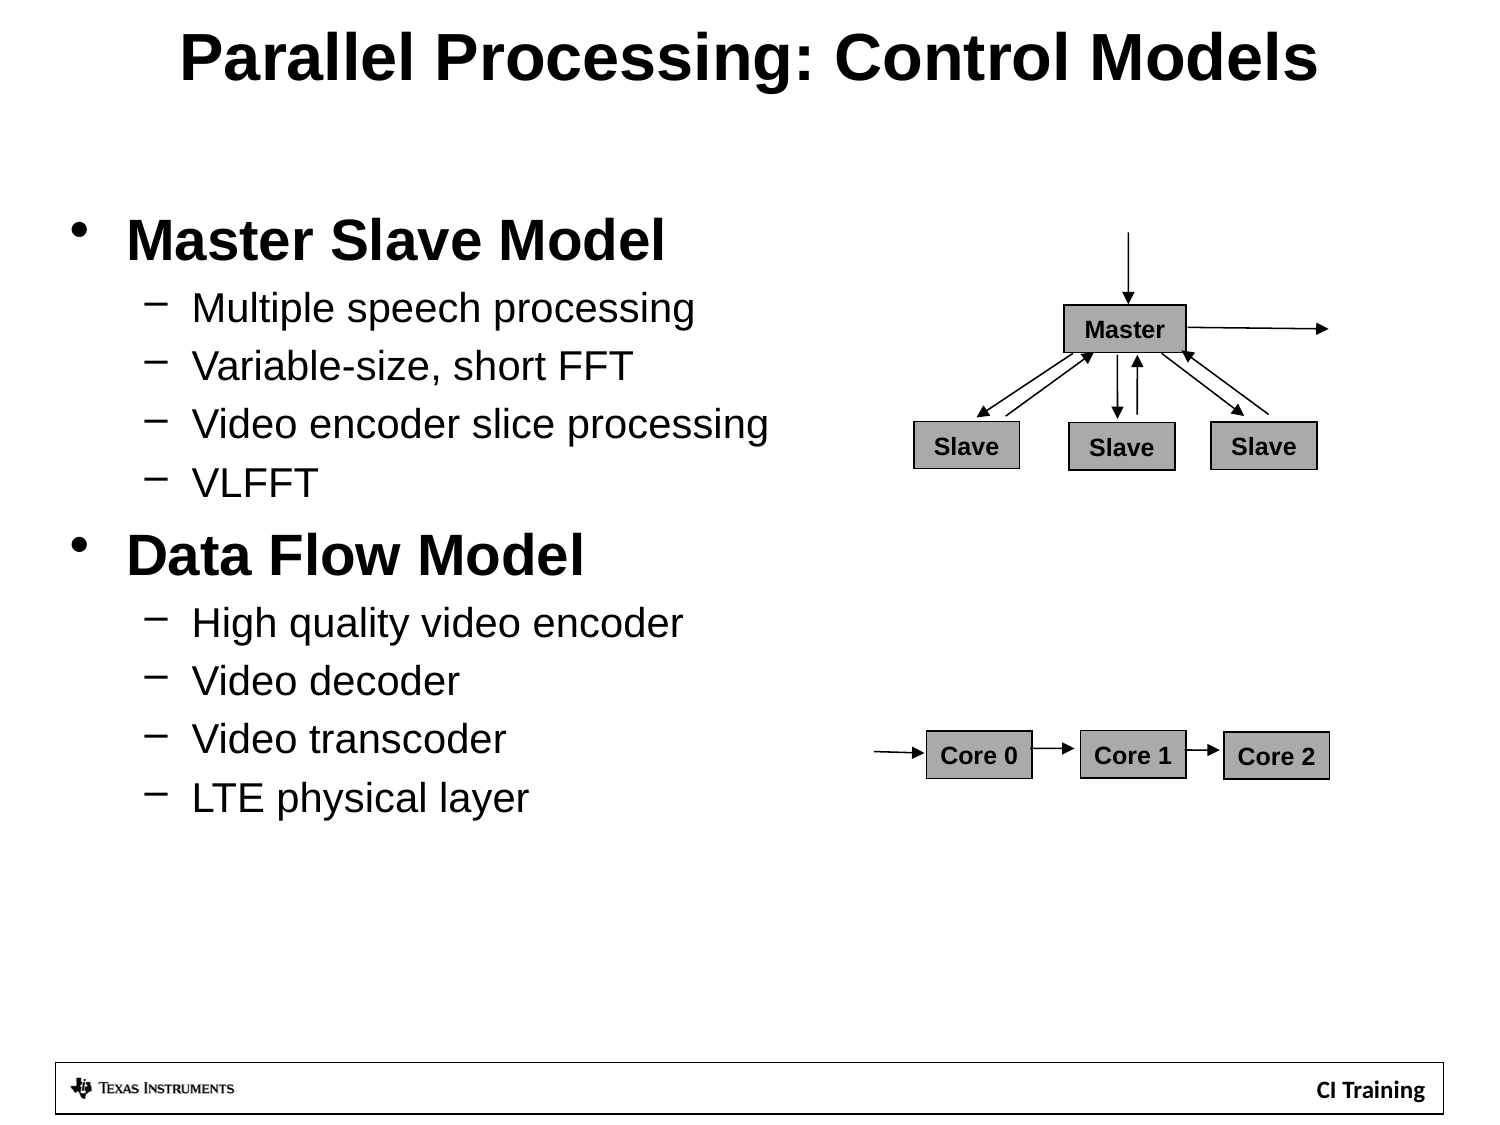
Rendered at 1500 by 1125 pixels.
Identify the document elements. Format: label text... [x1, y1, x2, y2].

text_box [873, 730, 1330, 780]
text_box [913, 231, 1329, 470]
picture [59, 1066, 245, 1110]
list Master Slave Model Multiple speech processing Variable-size, short FFT Video encoder slice processing VLFFT Data Flow Model High quality video encoder Video decoder Video transcoder LTE physical layer [54, 194, 1444, 965]
title Parallel Processing: Control Models [56, 0, 1444, 109]
